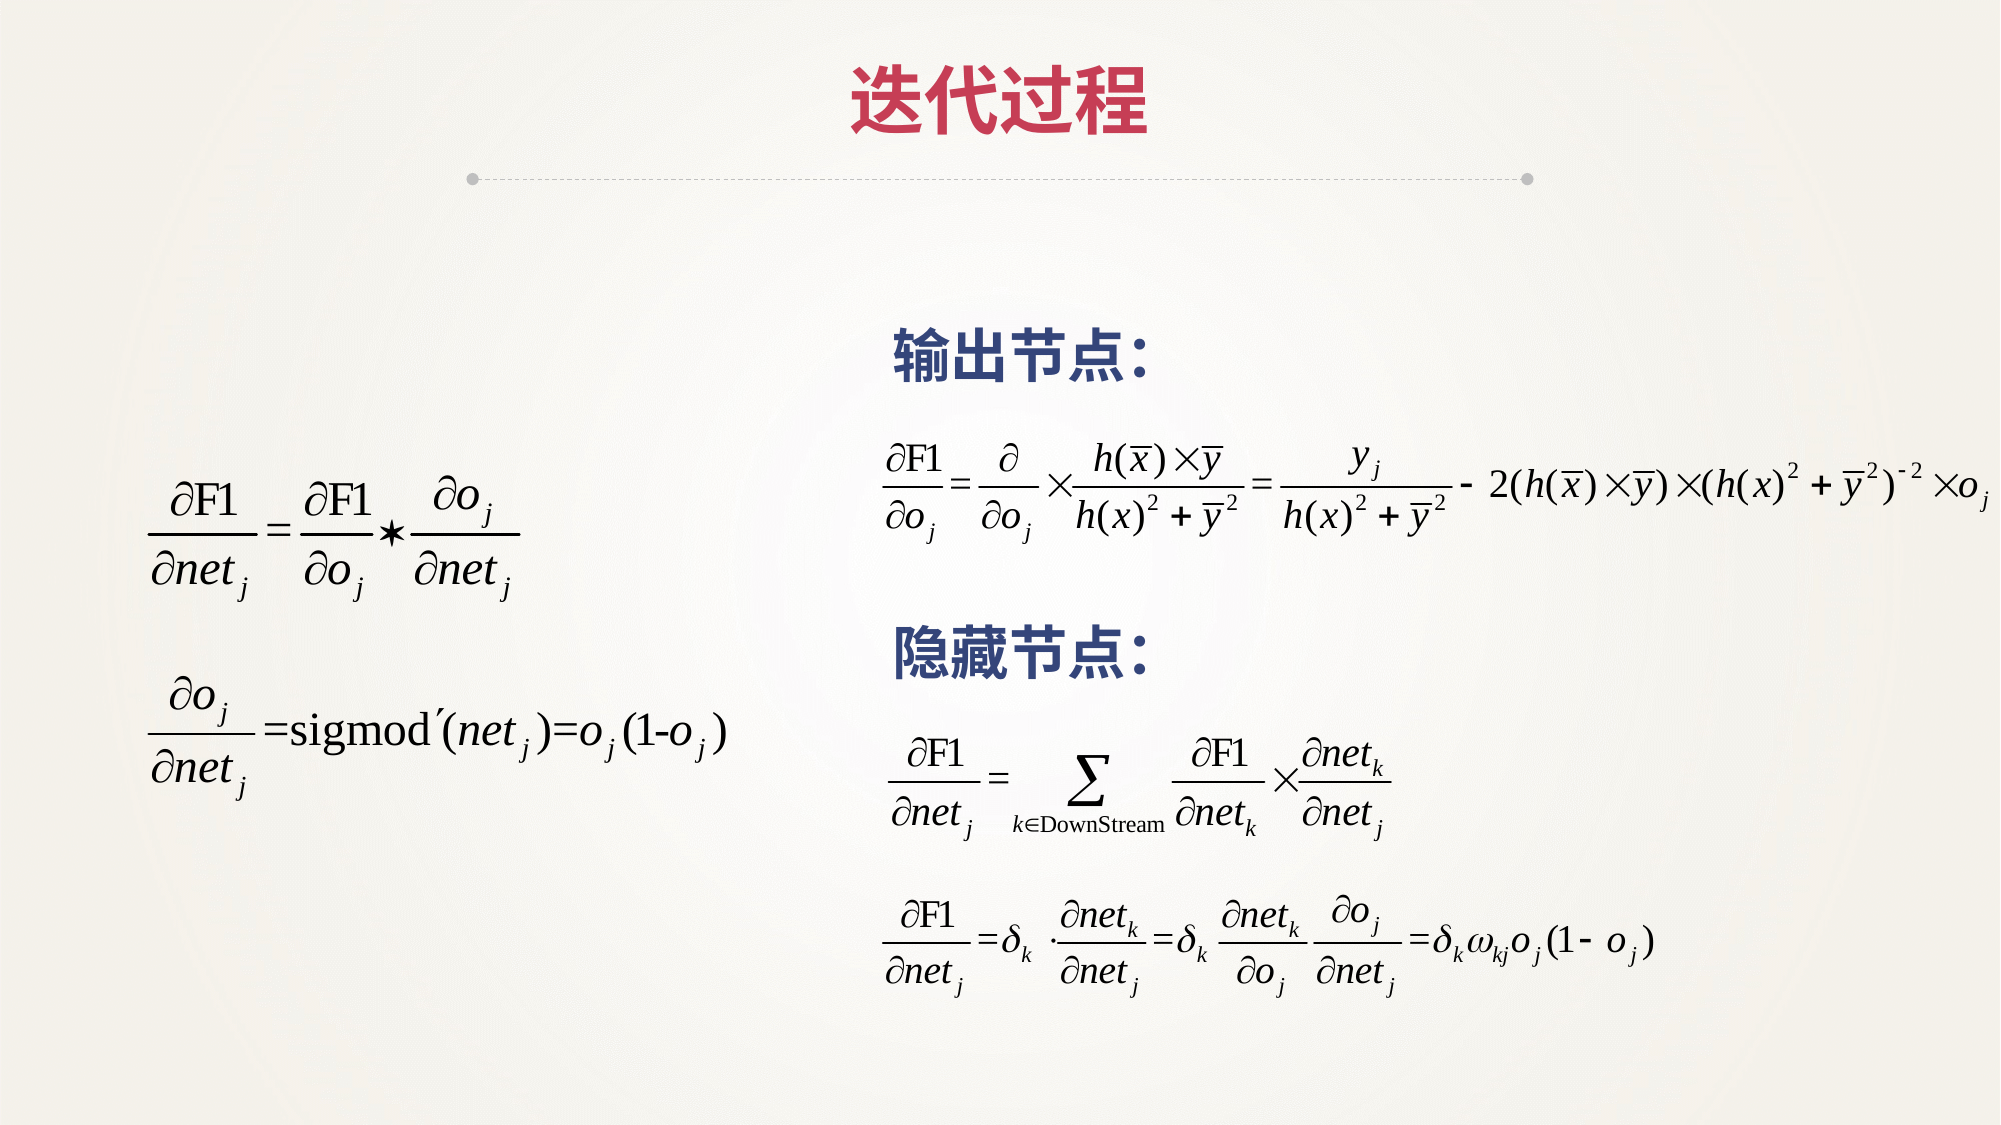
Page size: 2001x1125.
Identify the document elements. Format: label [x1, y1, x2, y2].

picture [0, 0, 2001, 1125]
text_box [876, 311, 1998, 1005]
text_box [472, 46, 1528, 180]
text_box [140, 461, 738, 810]
